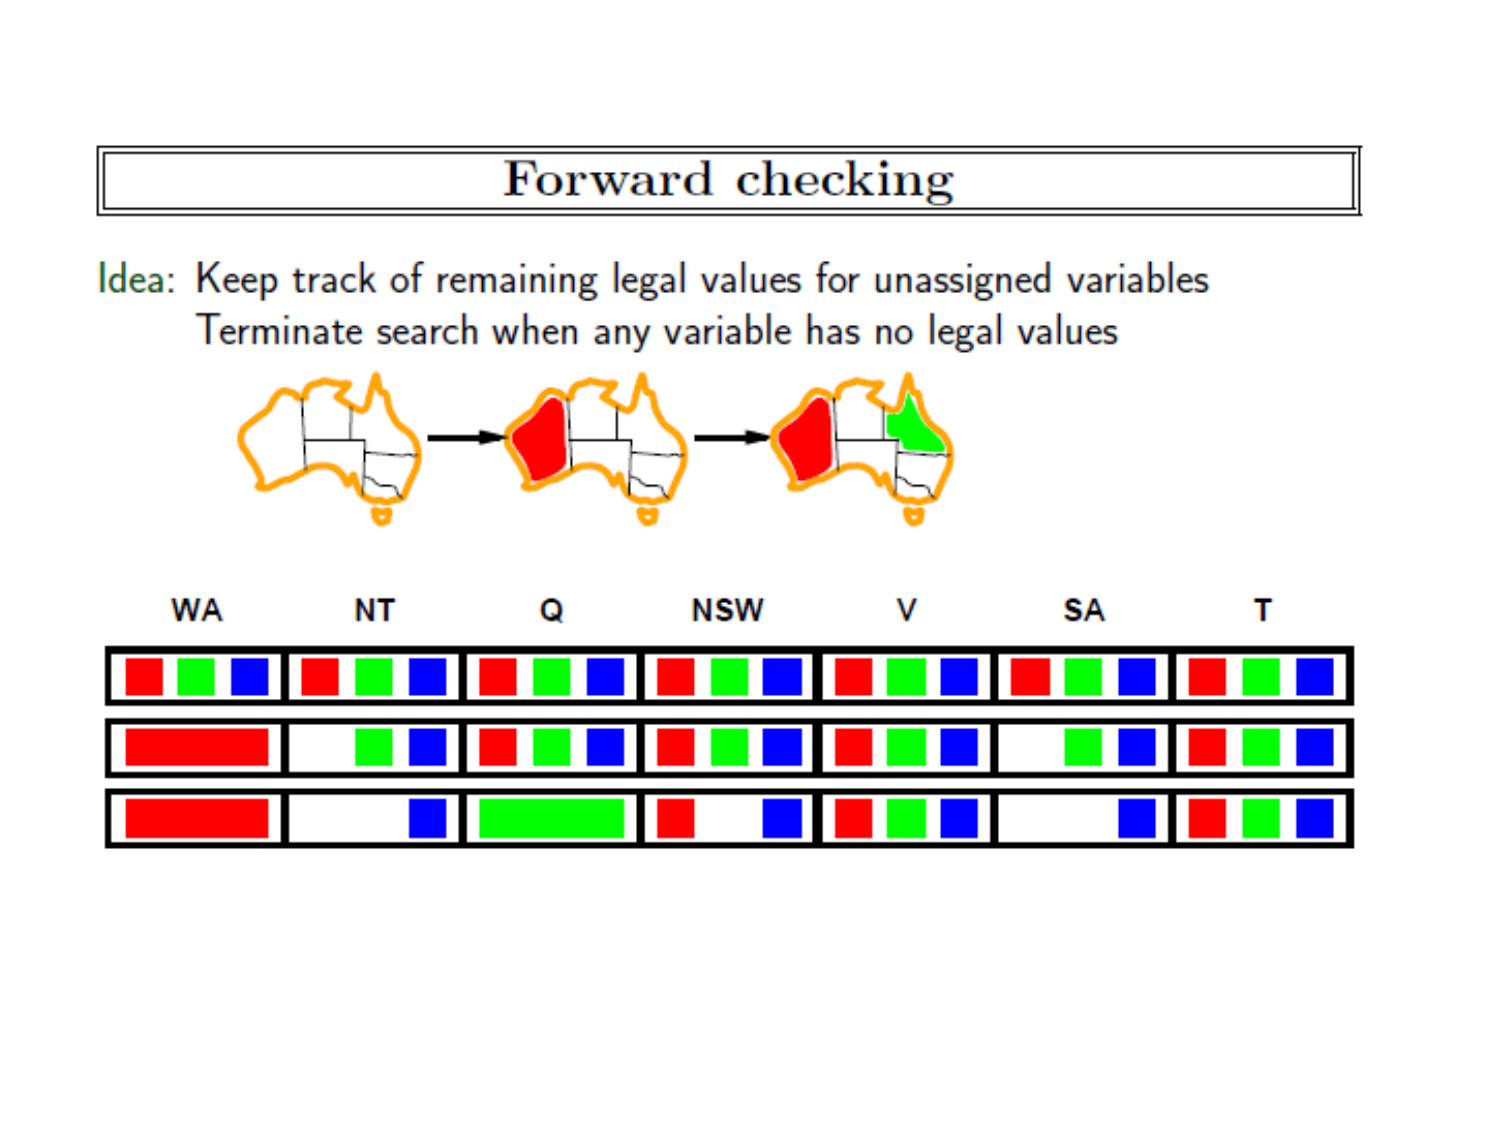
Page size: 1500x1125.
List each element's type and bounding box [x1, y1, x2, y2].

picture [29, 77, 1454, 1036]
